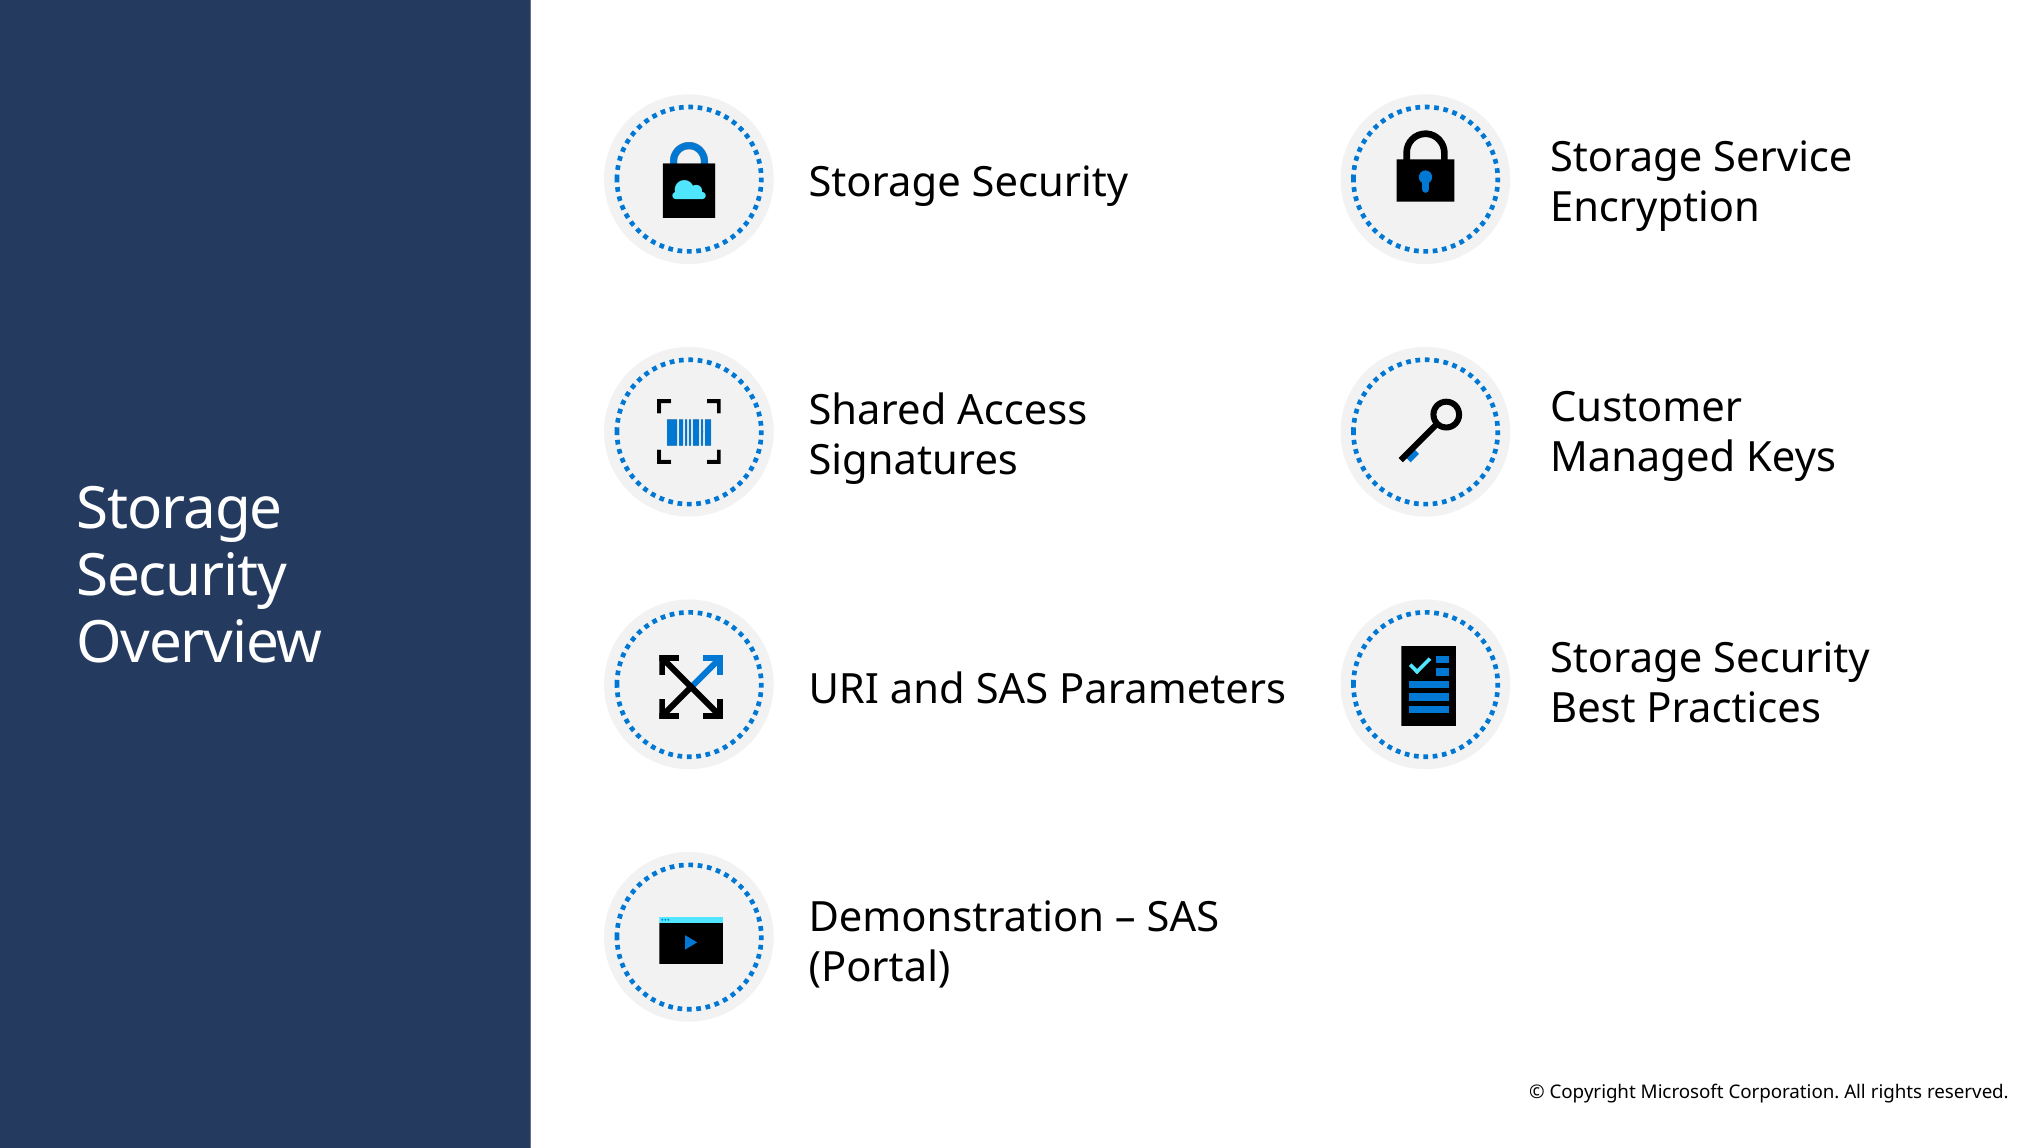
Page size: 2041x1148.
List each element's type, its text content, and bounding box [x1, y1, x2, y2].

title Storage Security Overview [76, 472, 488, 675]
text_box URI and SAS Parameters [808, 591, 1299, 782]
text_box Storage Service Encryption [1549, 84, 1972, 275]
picture [0, 0, 2041, 1148]
text_box Storage Security [808, 84, 1299, 275]
text_box Customer Managed Keys [1549, 335, 1972, 525]
text_box Storage Security Best Practices [1549, 586, 1972, 776]
text_box Shared Access Signatures [808, 338, 1299, 528]
text_box Demonstration – SAS (Portal) [808, 845, 1355, 1035]
